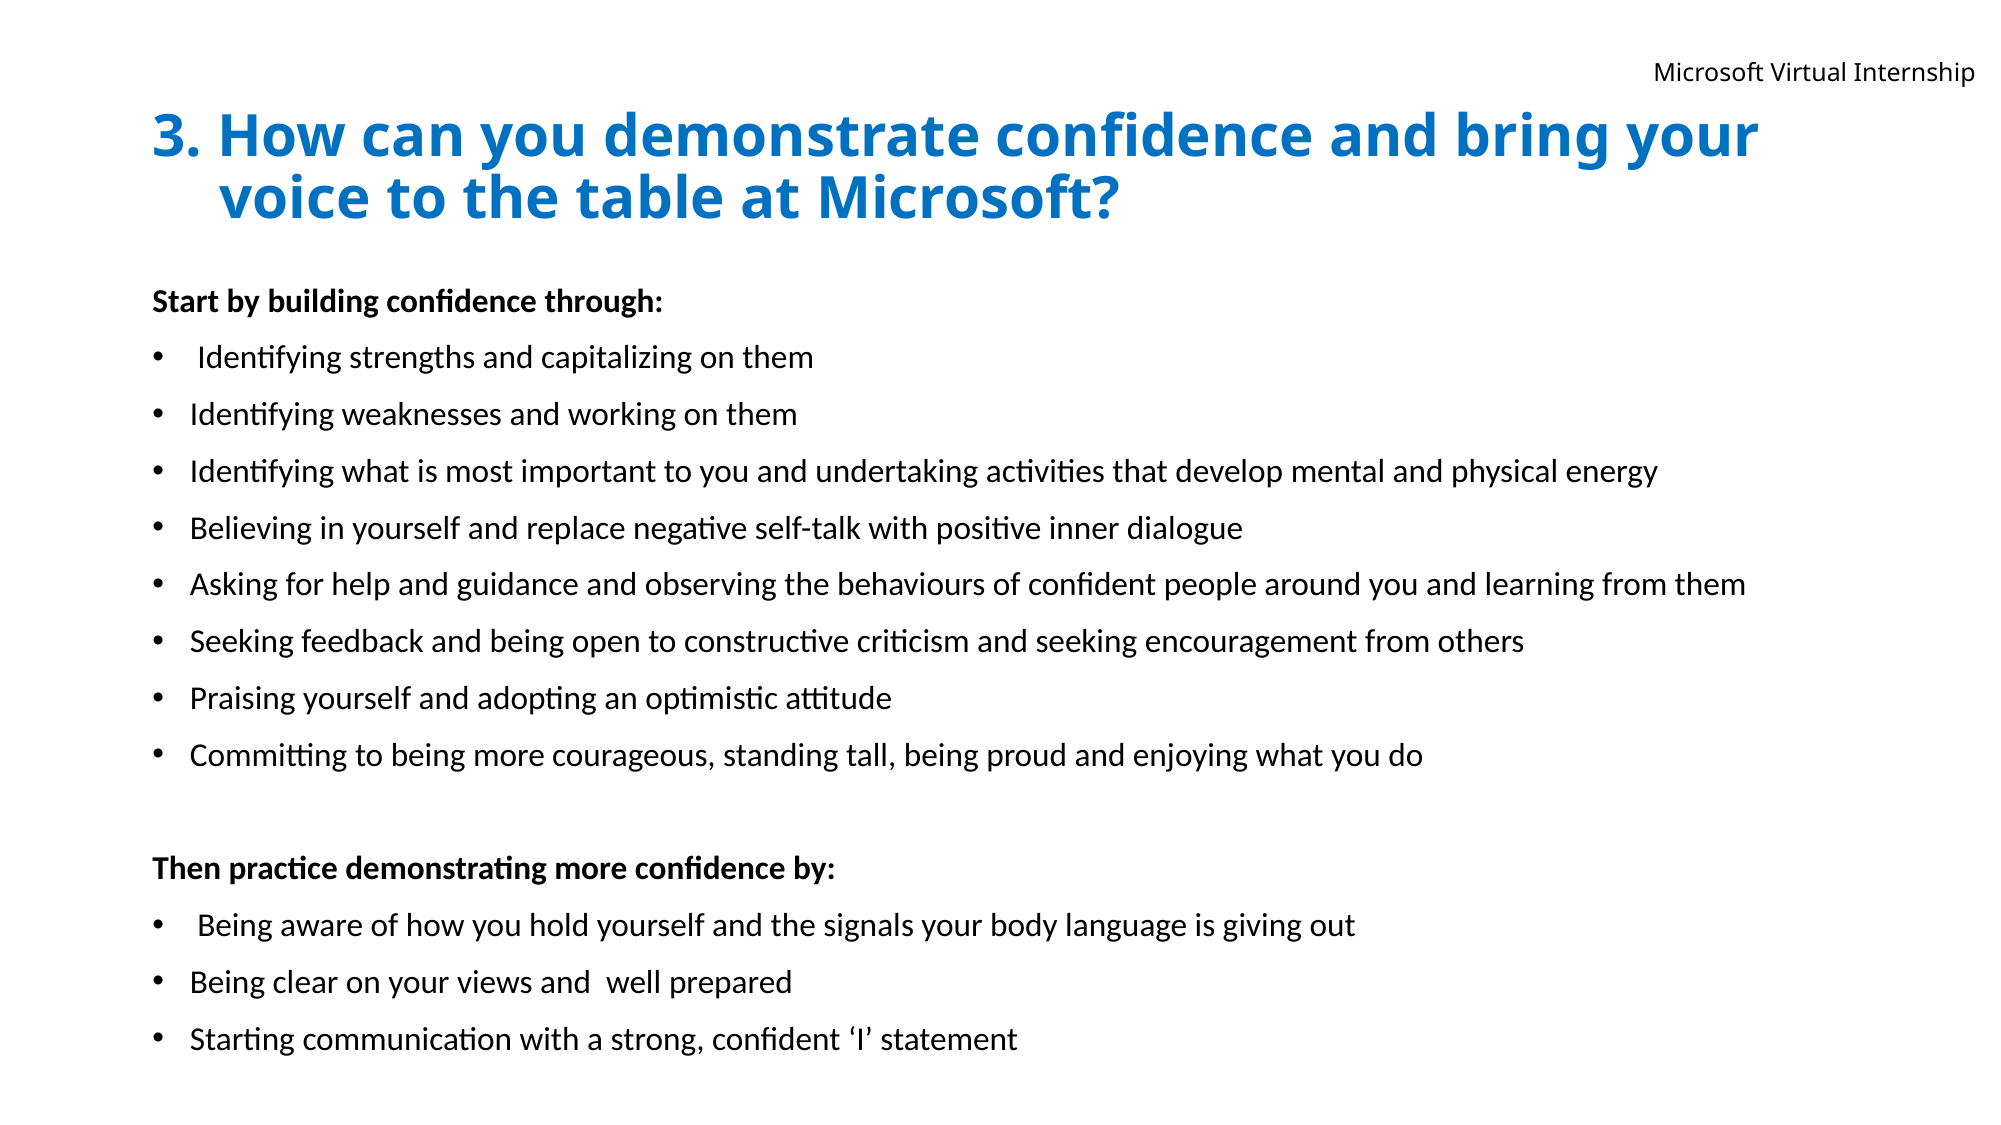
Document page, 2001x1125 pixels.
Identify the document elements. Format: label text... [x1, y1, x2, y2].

text_box Microsoft Virtual Internship [1638, 48, 2000, 94]
title 3. How can you demonstrate confidence and bring your voice to the table at Microsoft? [137, 59, 1863, 275]
list Start by building confidence through: Identifying strengths and capitalizing on them Identifying weaknesses and working on them Identifying what is most important to you and undertaking activities that develop mental and physical energy Believing in yourself and replace negative self-talk with positive inner dialogue Asking for help and guidance and observing the behaviours of confident people around you and learning from them Seeking feedback and being open to constructive criticism and seeking encouragement from others Praising yourself and adopting an optimistic attitude Committing to being more courageous, standing tall, being proud and enjoying what you do Then practice demonstrating more confidence by: Being aware of how you hold yourself and the signals your body language is giving out Being clear on your views and well prepared Starting communication with a strong, confident ‘I’ statement [137, 275, 1863, 1110]
